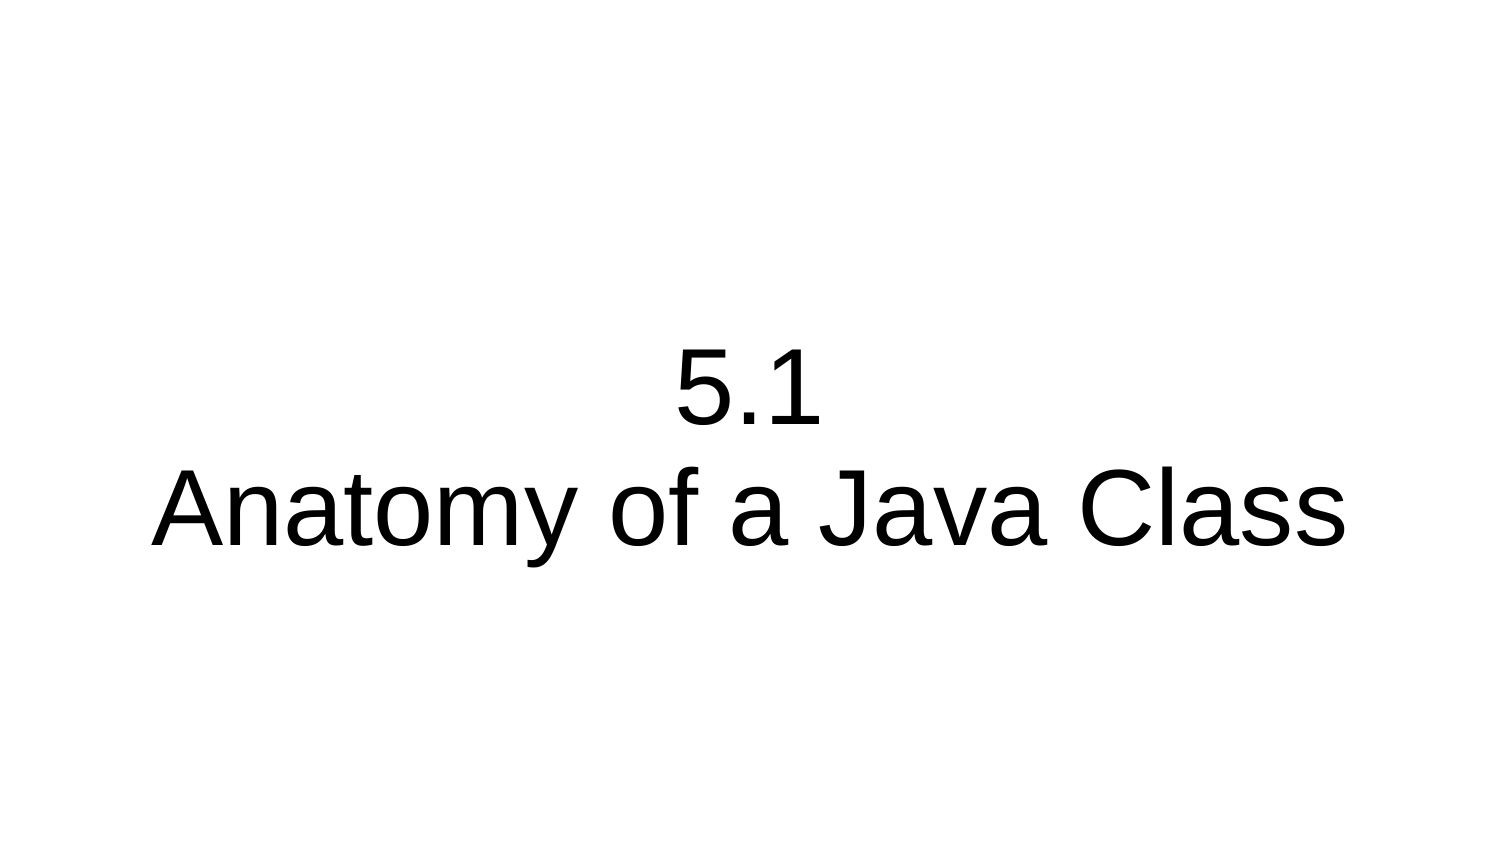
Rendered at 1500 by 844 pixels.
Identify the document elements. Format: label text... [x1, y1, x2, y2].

title 5.1 Anatomy of a Java Class [51, 247, 1449, 584]
